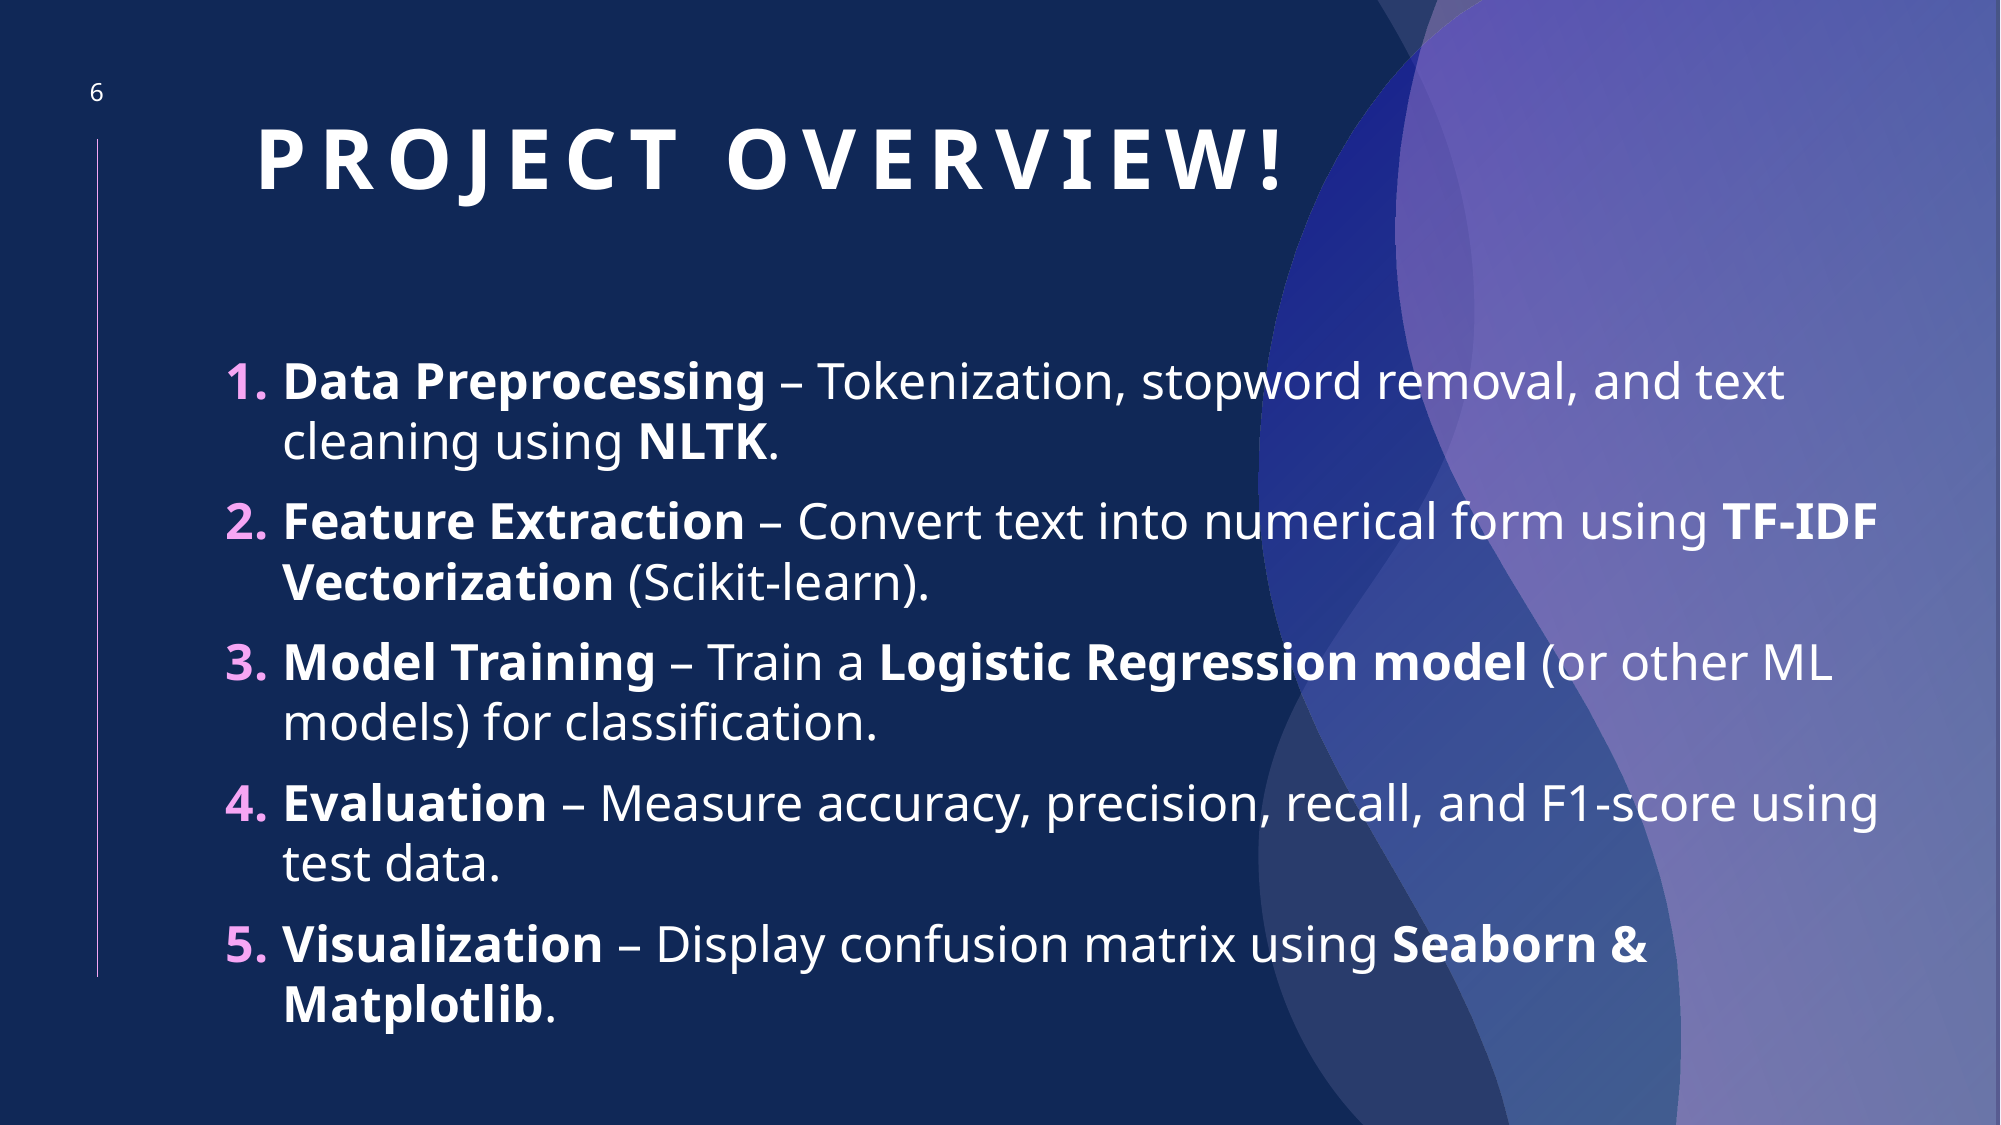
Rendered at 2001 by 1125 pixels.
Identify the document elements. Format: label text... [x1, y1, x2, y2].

slide_number 6 [53, 67, 140, 119]
list Data Preprocessing – Tokenization, stopword removal, and text cleaning using NLTK. Feature Extraction – Convert text into numerical form using TF-IDF Vectorization (Scikit-learn). Model Training – Train a Logistic Regression model (or other ML models) for classification. Evaluation – Measure accuracy, precision, recall, and F1-score using test data. Visualization – Display confusion matrix using Seaborn & Matplotlib. [210, 341, 1928, 881]
title Project overview! [239, 39, 1696, 216]
